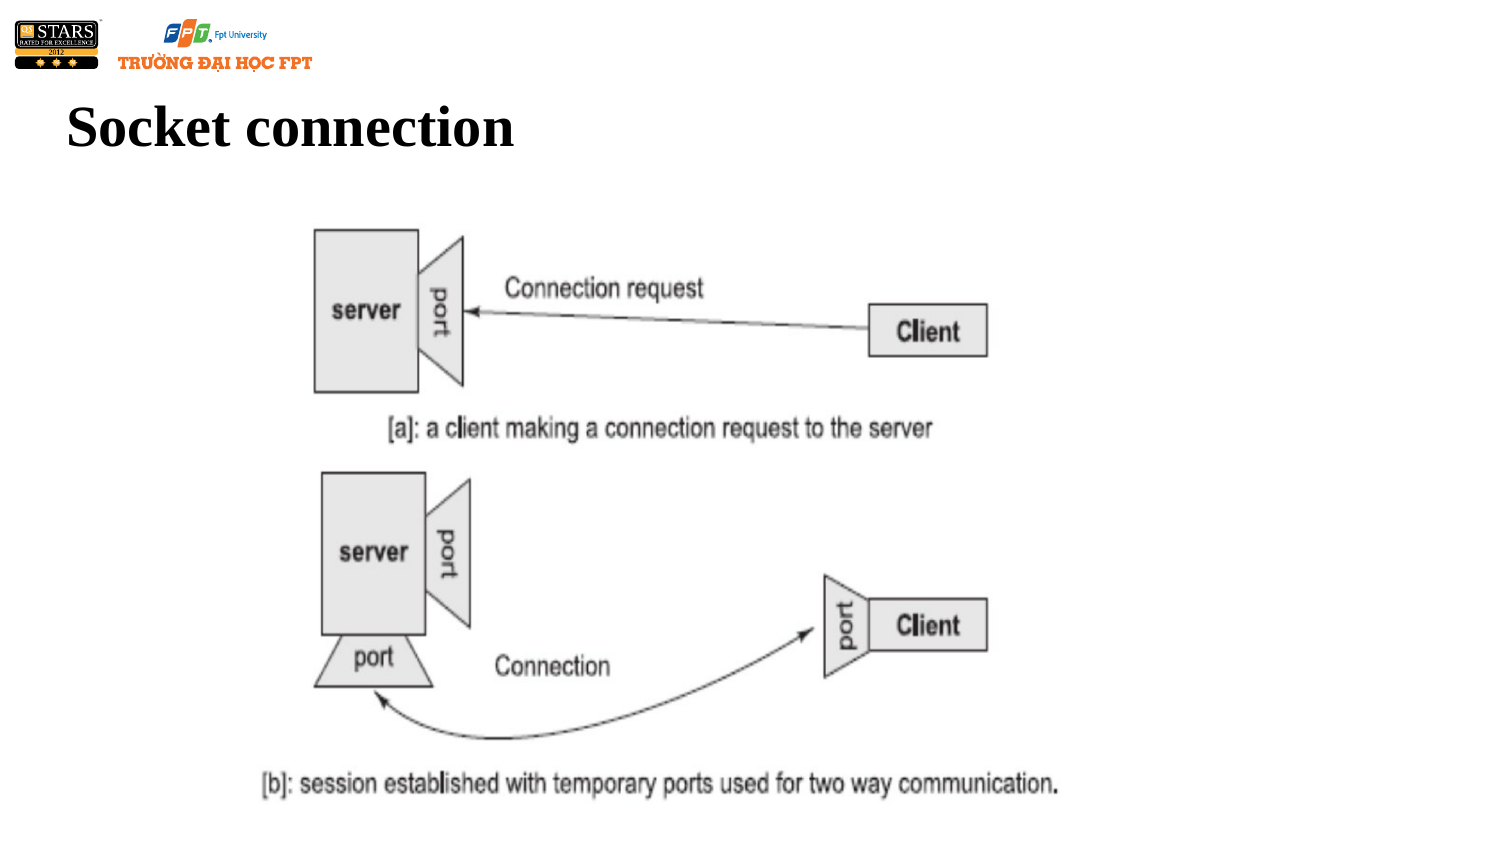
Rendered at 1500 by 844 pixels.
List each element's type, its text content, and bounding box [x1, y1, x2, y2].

title Socket connection [51, 72, 1449, 167]
picture [225, 197, 1067, 823]
